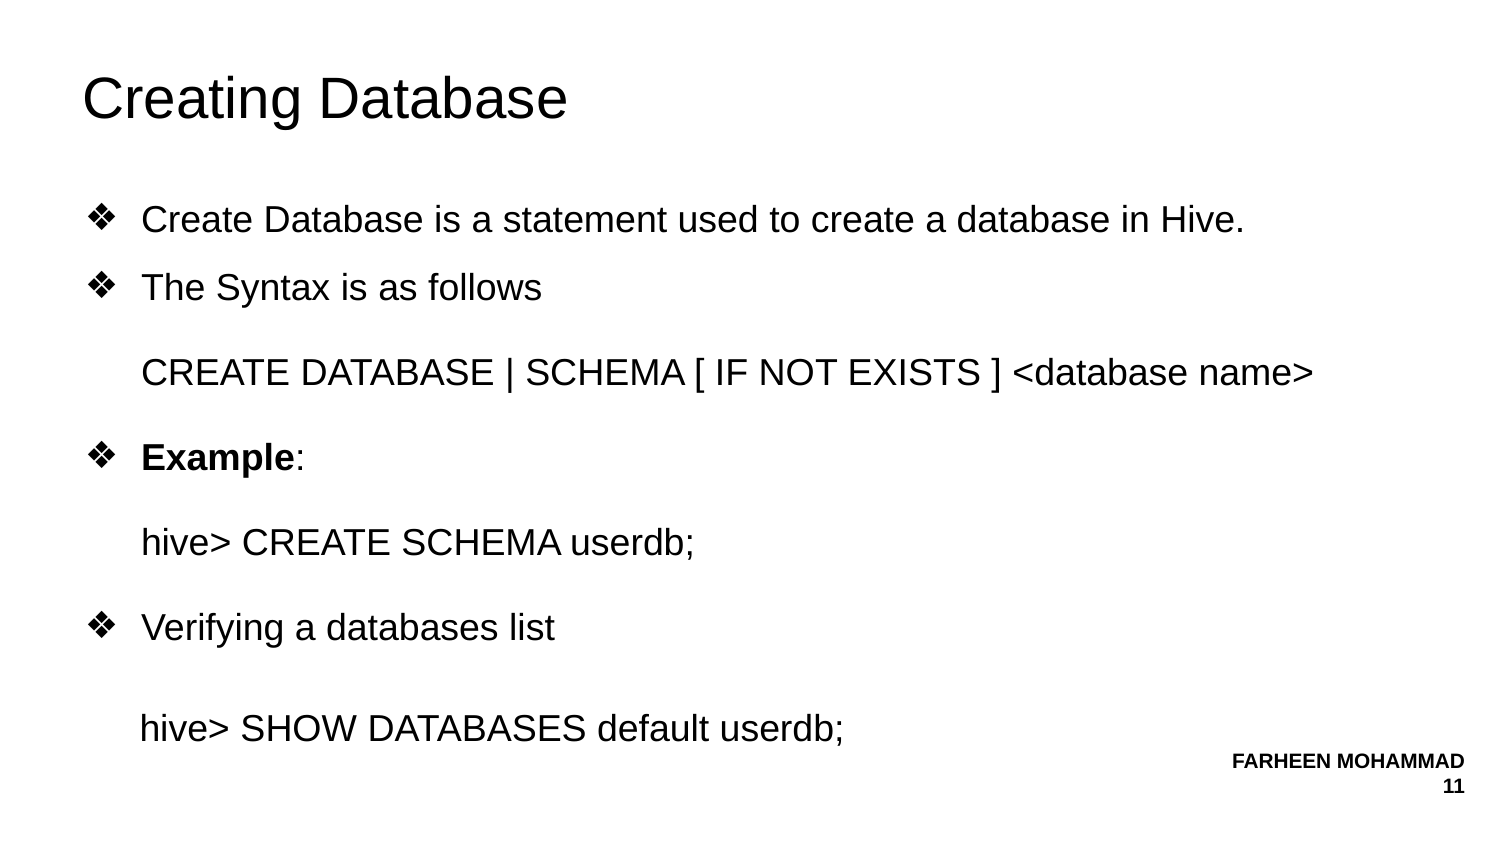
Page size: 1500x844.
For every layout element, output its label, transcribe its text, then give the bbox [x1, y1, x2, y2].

list Create Database is a statement used to create a database in Hive. The Syntax is as follows CREATE DATABASE | SCHEMA [ IF NOT EXISTS ] <database name> Example: hive> CREATE SCHEMA userdb; Verifying a databases list hive> SHOW DATABASES default userdb; [51, 157, 1500, 844]
title Creating Database [51, 45, 1449, 157]
slide_number FARHEEN MOHAMMAD 11 [1175, 764, 1480, 830]
